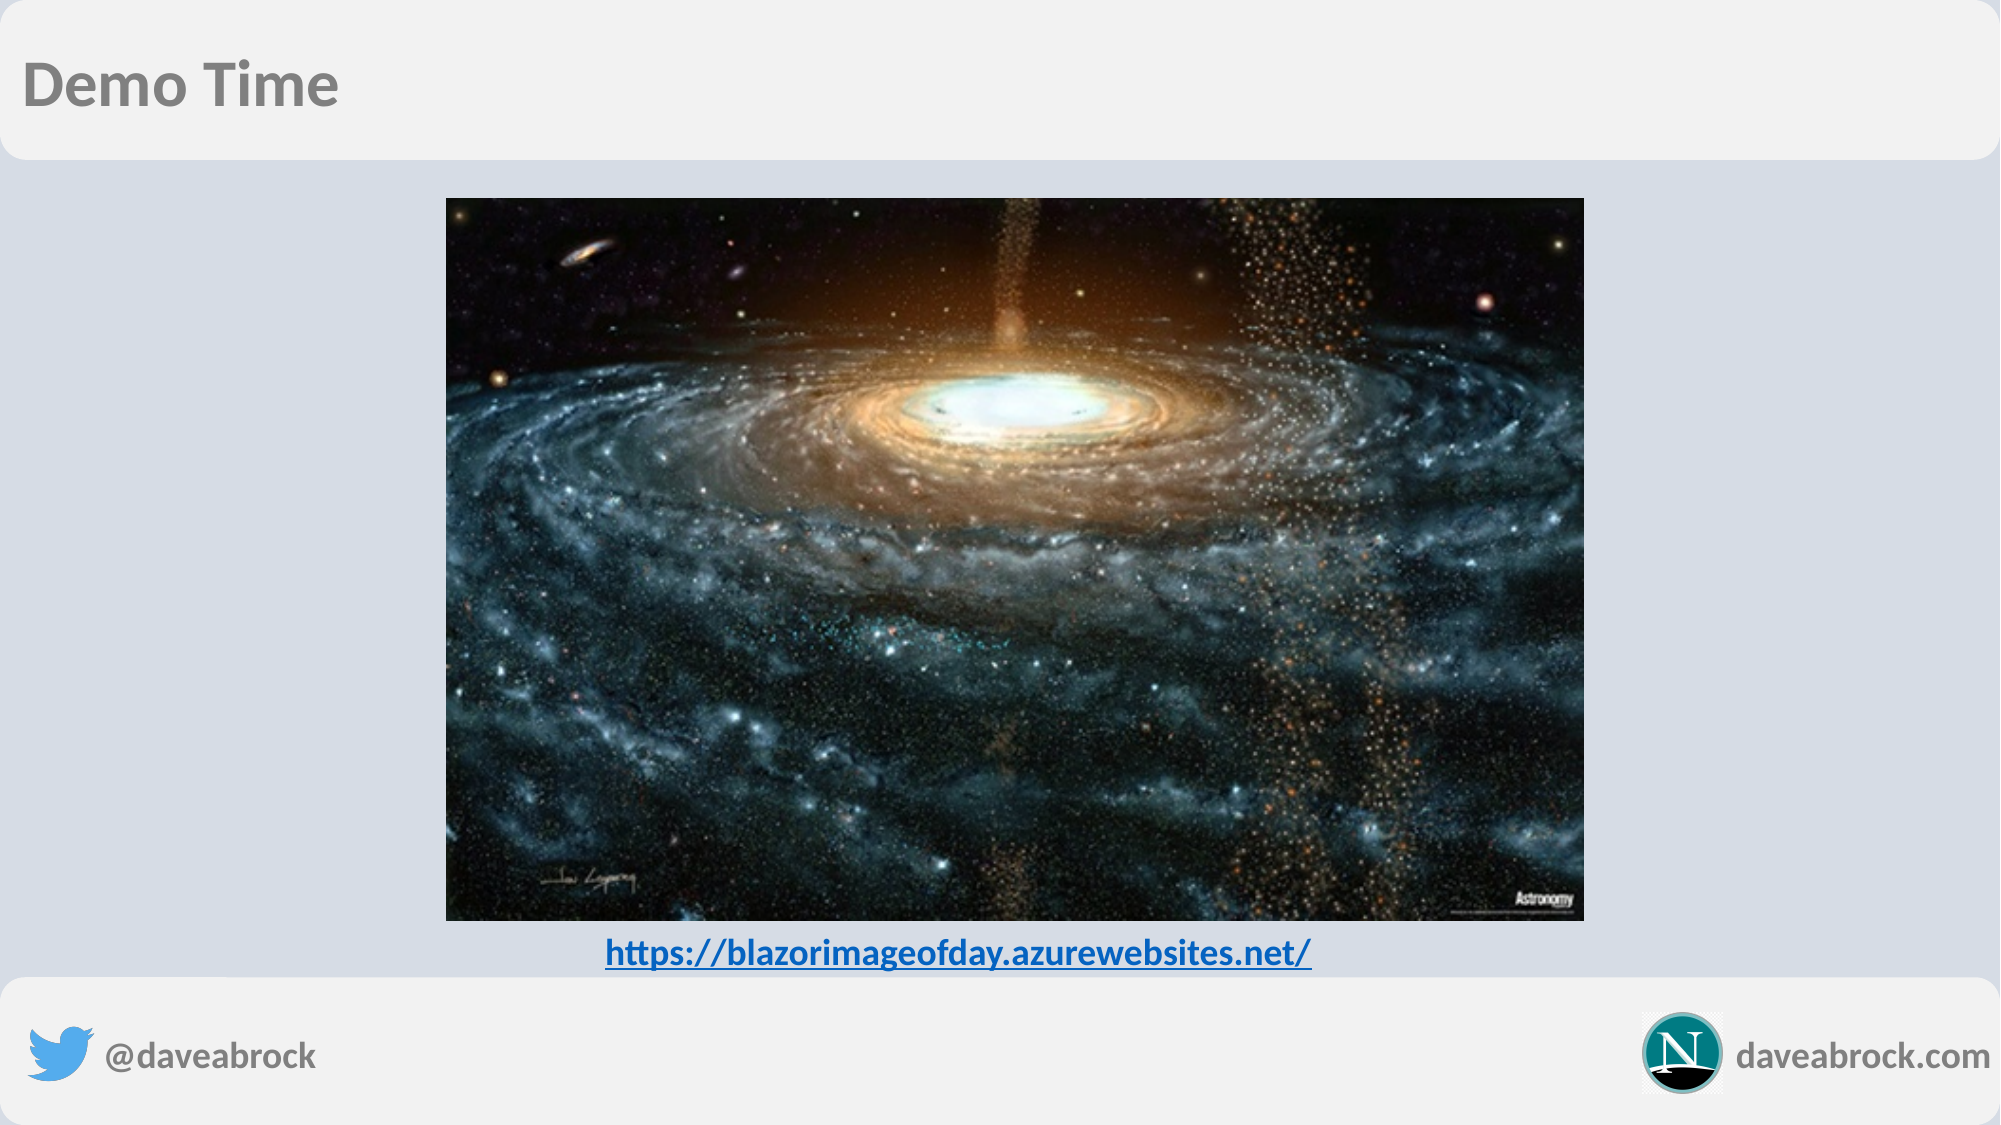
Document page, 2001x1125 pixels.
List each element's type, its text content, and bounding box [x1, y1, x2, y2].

text_box daveabrock.com [1723, 1023, 2000, 1084]
text_box @daveabrock [110, 1023, 419, 1084]
text_box [0, 976, 2000, 1125]
picture [1642, 1012, 1723, 1094]
picture [11, 1005, 110, 1104]
text_box Demo Time [0, 0, 2000, 161]
text_box https://blazorimageofday.azurewebsites.net/ [590, 921, 1327, 981]
picture [446, 198, 1584, 921]
